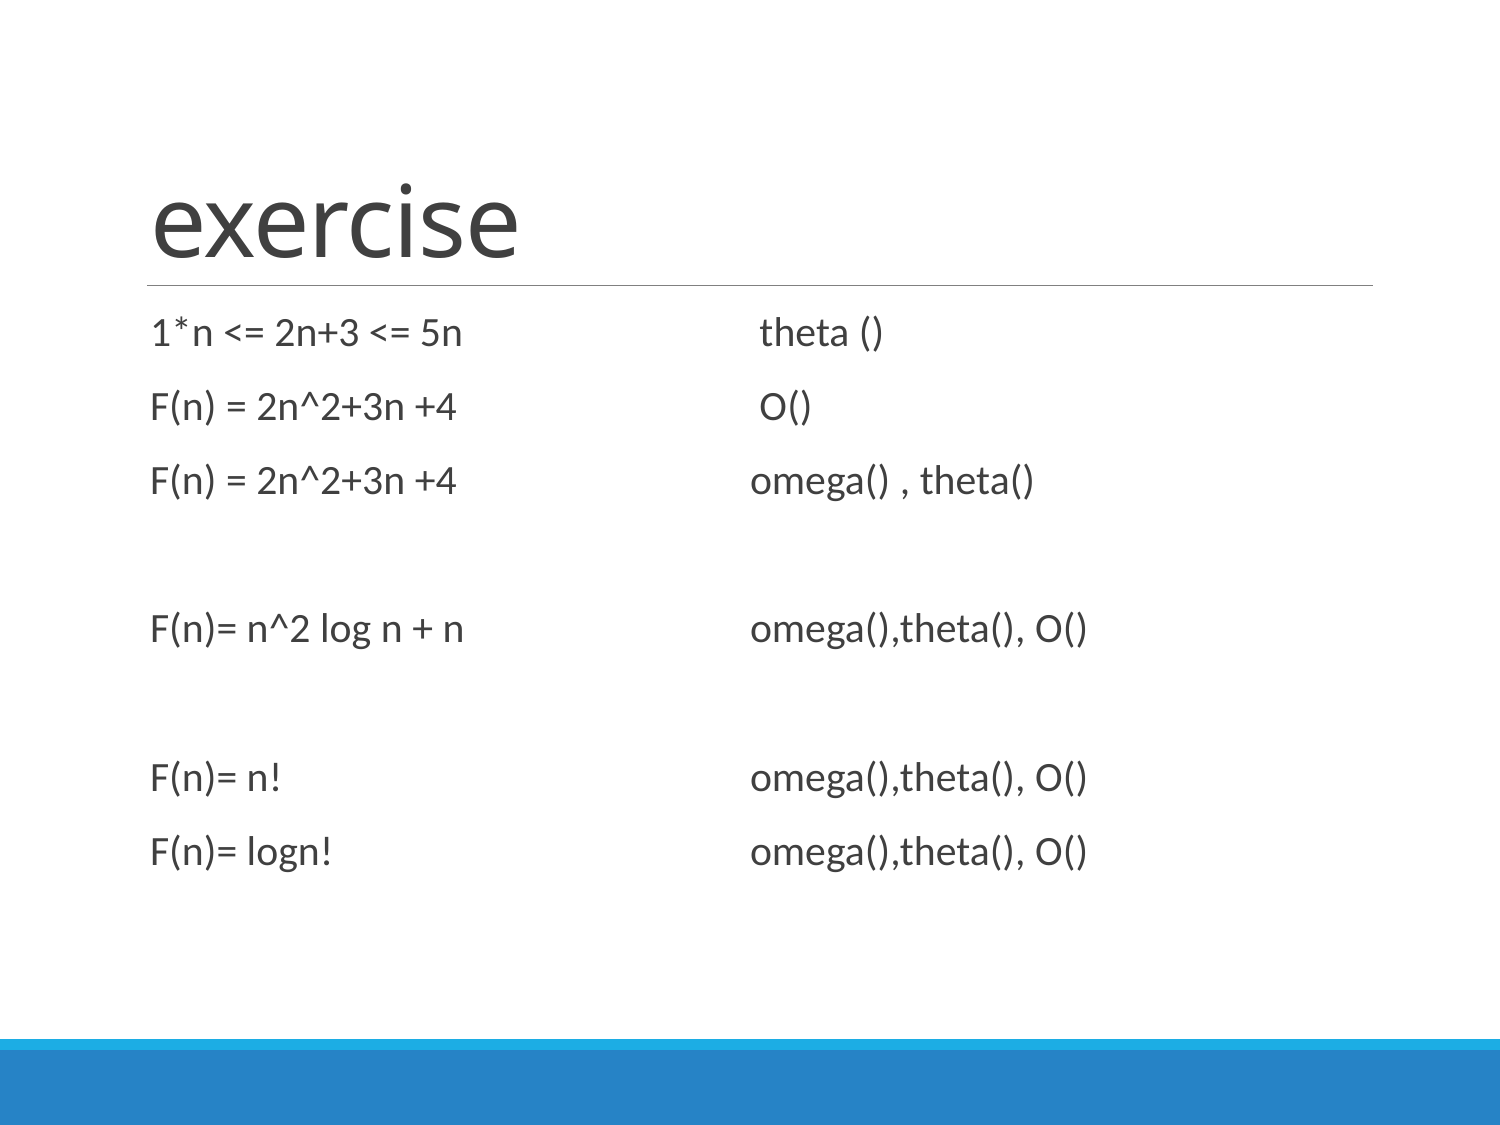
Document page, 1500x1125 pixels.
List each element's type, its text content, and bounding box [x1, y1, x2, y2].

title exercise [135, 47, 1373, 285]
list 1*n <= 2n+3 <= 5n theta () F(n) = 2n^2+3n +4 O() F(n) = 2n^2+3n +4 omega() , theta() F(n)= n^2 log n + n omega(),theta(), O() F(n)= n! omega(),theta(), O() F(n)= logn! omega(),theta(), O() [135, 302, 1373, 963]
